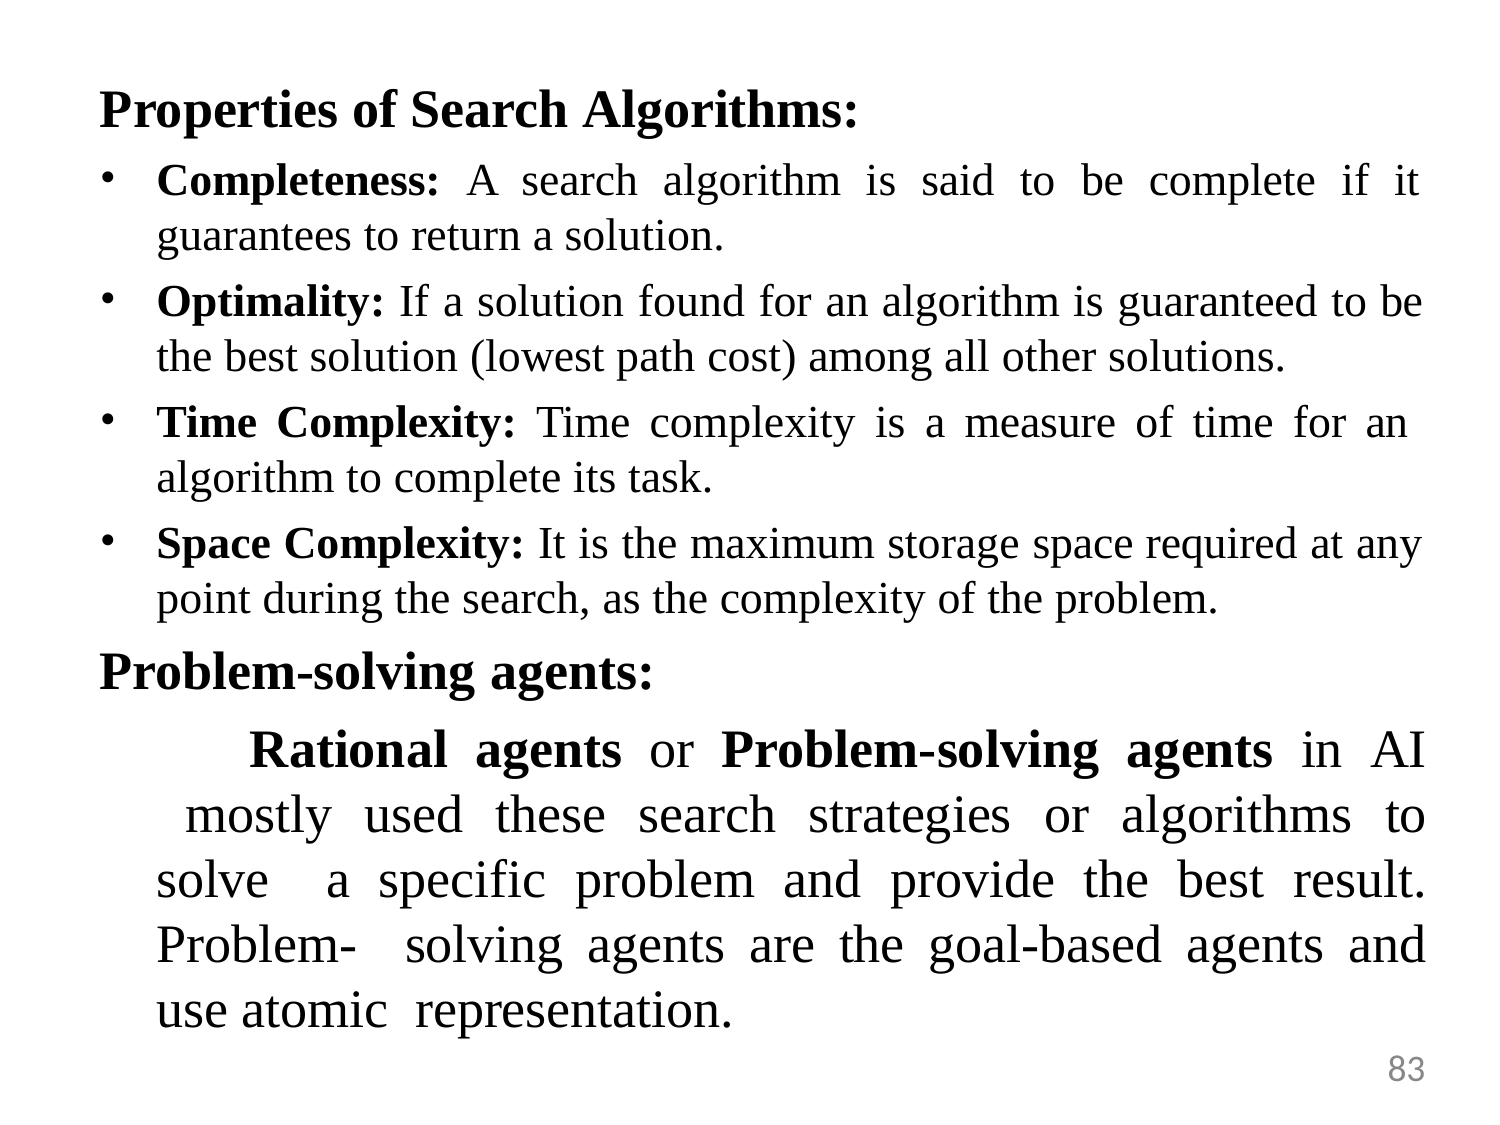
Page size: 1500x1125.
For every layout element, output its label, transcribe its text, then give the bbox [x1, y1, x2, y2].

slide_number 83 [1381, 1051, 1432, 1125]
text_box Completeness: A search algorithm is said to be complete if it guarantees to return a solution. Optimality: If a solution found for an algorithm is guaranteed to be the best solution (lowest path cost) among all other solutions. Time Complexity: Time complexity is a measure of time for an algorithm to complete its task. Space Complexity: It is the maximum storage space required at any point during the search, as the complexity of the problem. Problem-solving agents: Rational agents or Problem-solving agents in AI mostly used these search strategies or algorithms to solve a specific problem and provide the best result. Problem- solving agents are the goal-based agents and use atomic representation. [97, 147, 1429, 1039]
title Properties of Search Algorithms: [97, 71, 867, 147]
